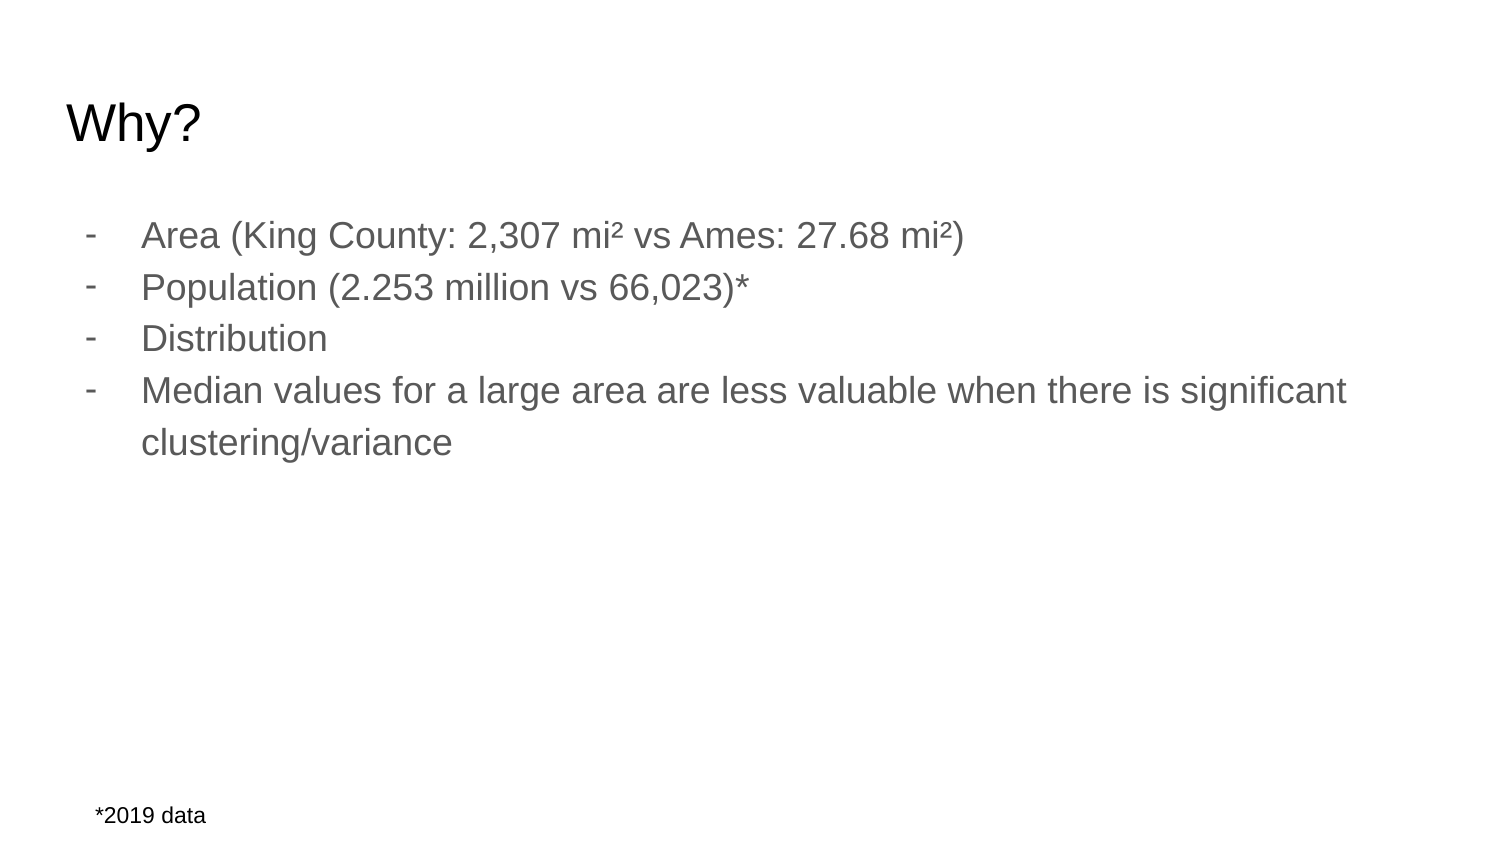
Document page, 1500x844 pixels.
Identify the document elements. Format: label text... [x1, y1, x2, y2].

title Why? [51, 72, 1449, 167]
text_box *2019 data [80, 786, 395, 842]
list Area (King County: 2,307 mi² vs Ames: 27.68 mi²) Population (2.253 million vs 66,023)* Distribution Median values for a large area are less valuable when there is significant clustering/variance [51, 189, 1449, 750]
